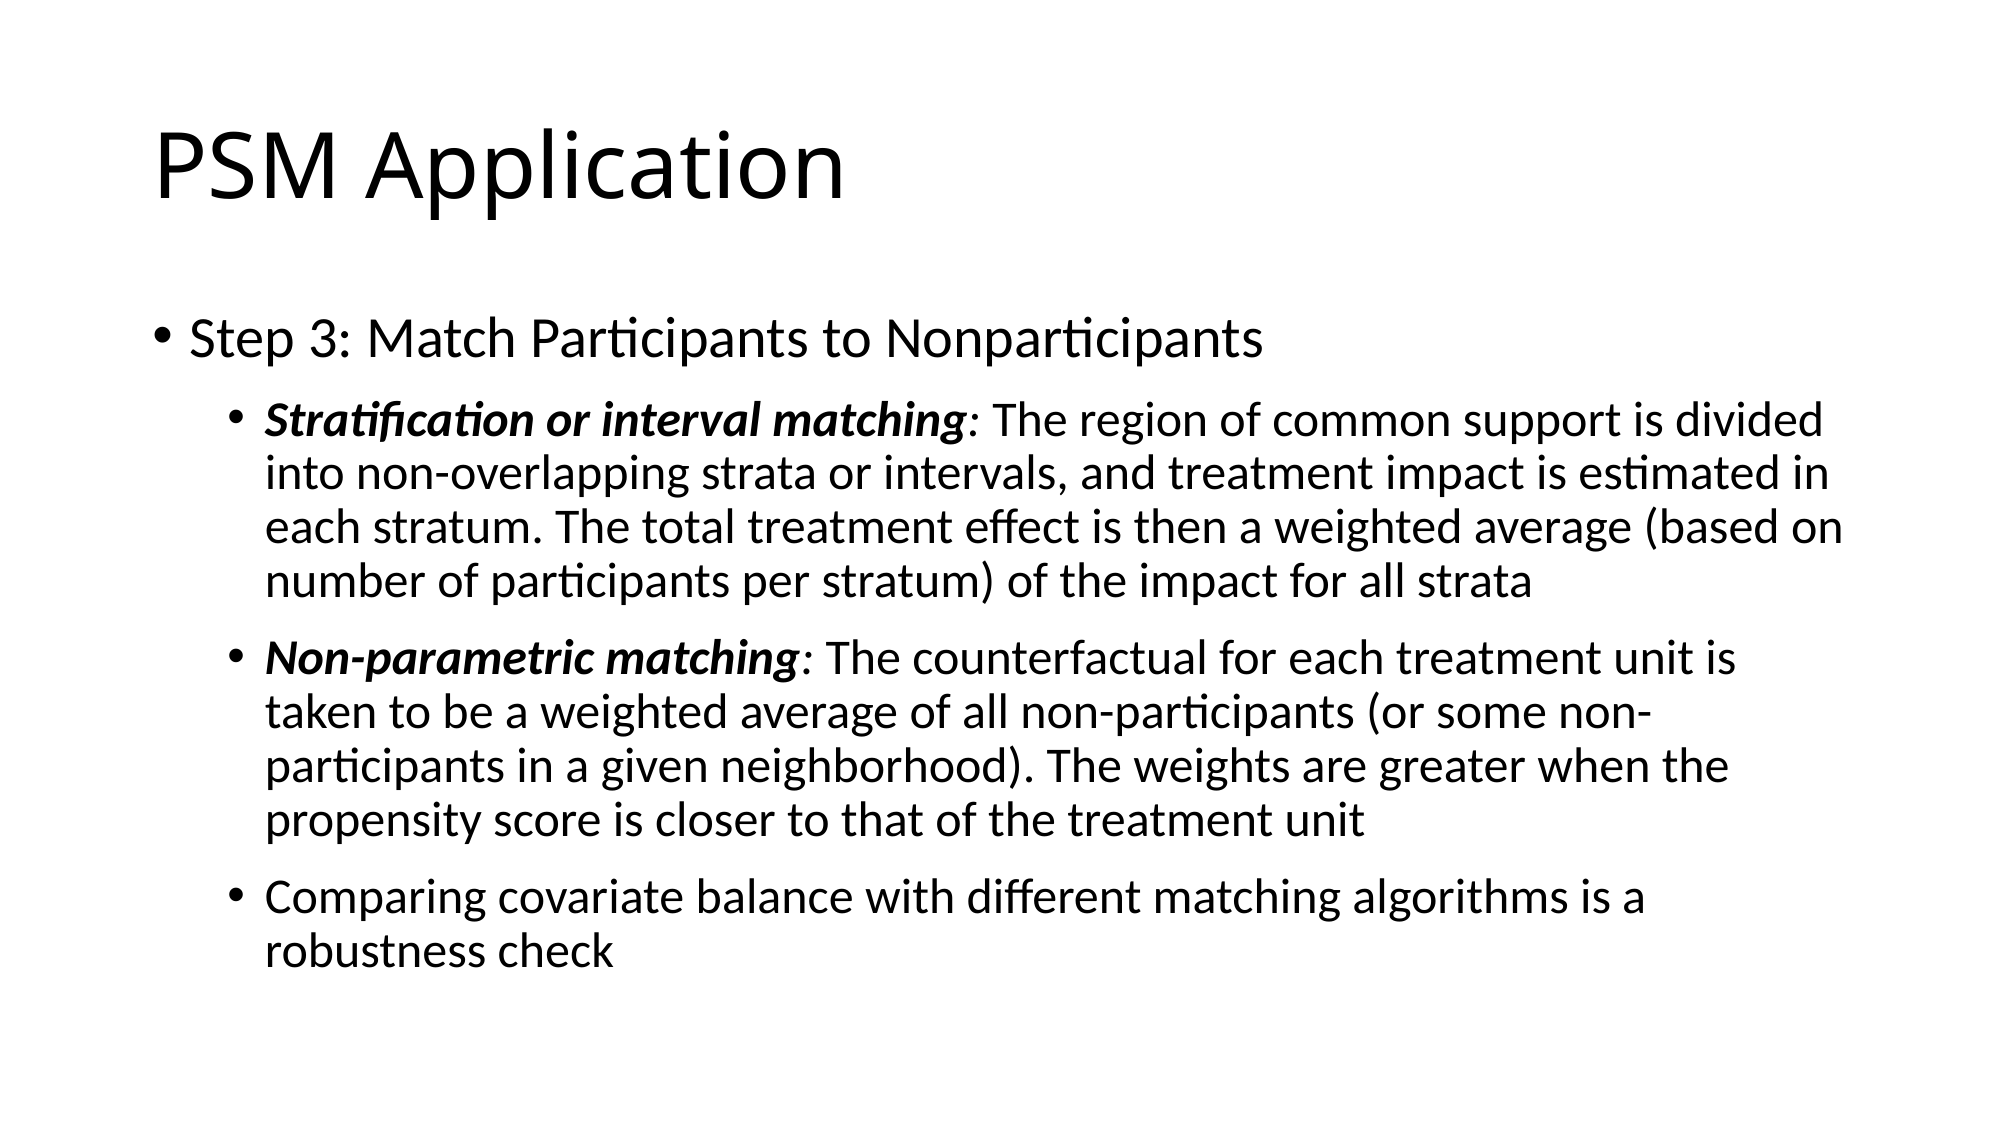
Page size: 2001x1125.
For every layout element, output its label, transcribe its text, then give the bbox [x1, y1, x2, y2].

title PSM Application [137, 59, 1863, 278]
list Step 3: Match Participants to Nonparticipants Stratification or interval matching: The region of common support is divided into non-overlapping strata or intervals, and treatment impact is estimated in each stratum. The total treatment effect is then a weighted average (based on number of participants per stratum) of the impact for all strata Non-parametric matching: The counterfactual for each treatment unit is taken to be a weighted average of all non-participants (or some non-participants in a given neighborhood). The weights are greater when the propensity score is closer to that of the treatment unit Comparing covariate balance with different matching algorithms is a robustness check [137, 299, 1863, 1014]
